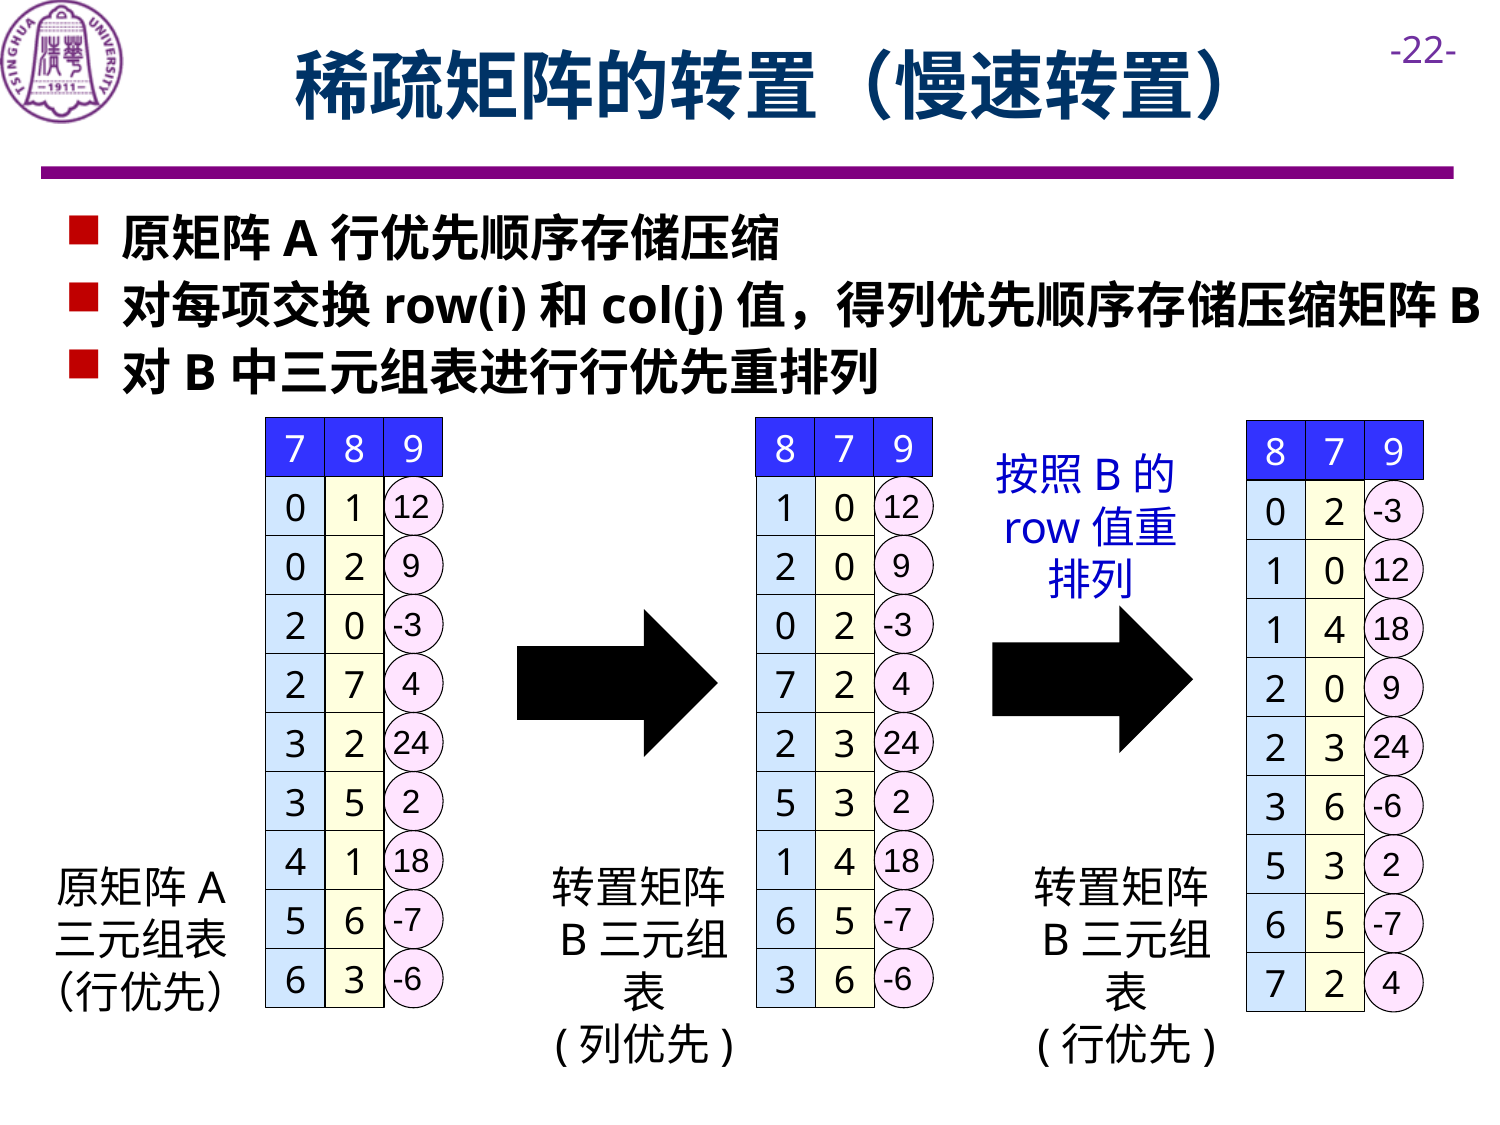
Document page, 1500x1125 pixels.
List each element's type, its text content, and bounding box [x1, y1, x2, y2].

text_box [1245, 420, 1424, 1013]
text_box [265, 416, 444, 1008]
text_box [517, 609, 718, 757]
text_box 稀疏矩阵的转置（慢速转置） [171, 32, 1393, 134]
text_box 转置矩阵B三元组表 (行优先) [1021, 859, 1232, 1070]
text_box 原矩阵A行优先顺序存储压缩 对每项交换row(i)和col(j)值，得列优先顺序存储压缩矩阵B 对B中三元组表进行行优先重排列 [52, 193, 1500, 407]
text_box [992, 605, 1194, 754]
text_box 原矩阵A 三元组表 （行优先） [29, 859, 253, 1018]
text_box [755, 416, 934, 1008]
text_box 转置矩阵B三元组表 (列优先) [539, 859, 750, 1070]
picture [0, 0, 124, 124]
text_box 按照B的row值重排列 [985, 446, 1196, 605]
